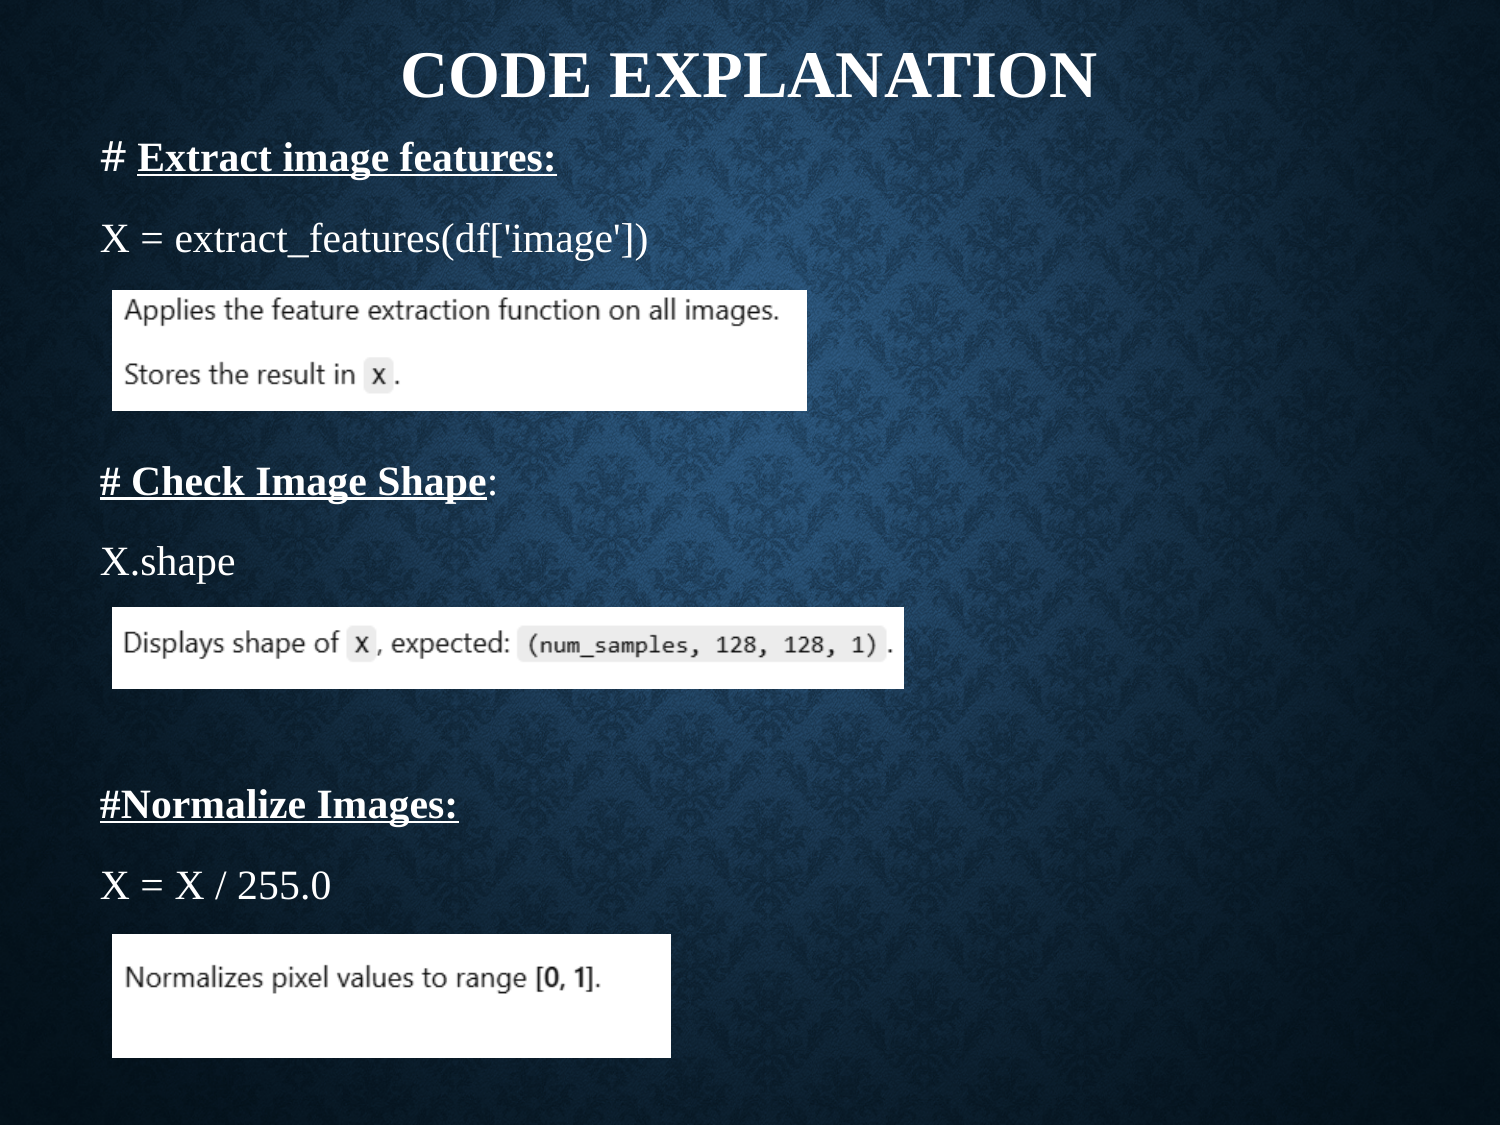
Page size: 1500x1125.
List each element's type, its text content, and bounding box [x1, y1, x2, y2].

list # Extract image features: X = extract_features(df['image']) # Check Image Shape: X.shape #Normalize Images: X = X / 255.0 [84, 112, 1461, 1085]
picture [111, 289, 807, 411]
title Code explanation [112, 0, 1387, 112]
picture [111, 606, 904, 689]
picture [111, 933, 671, 1059]
